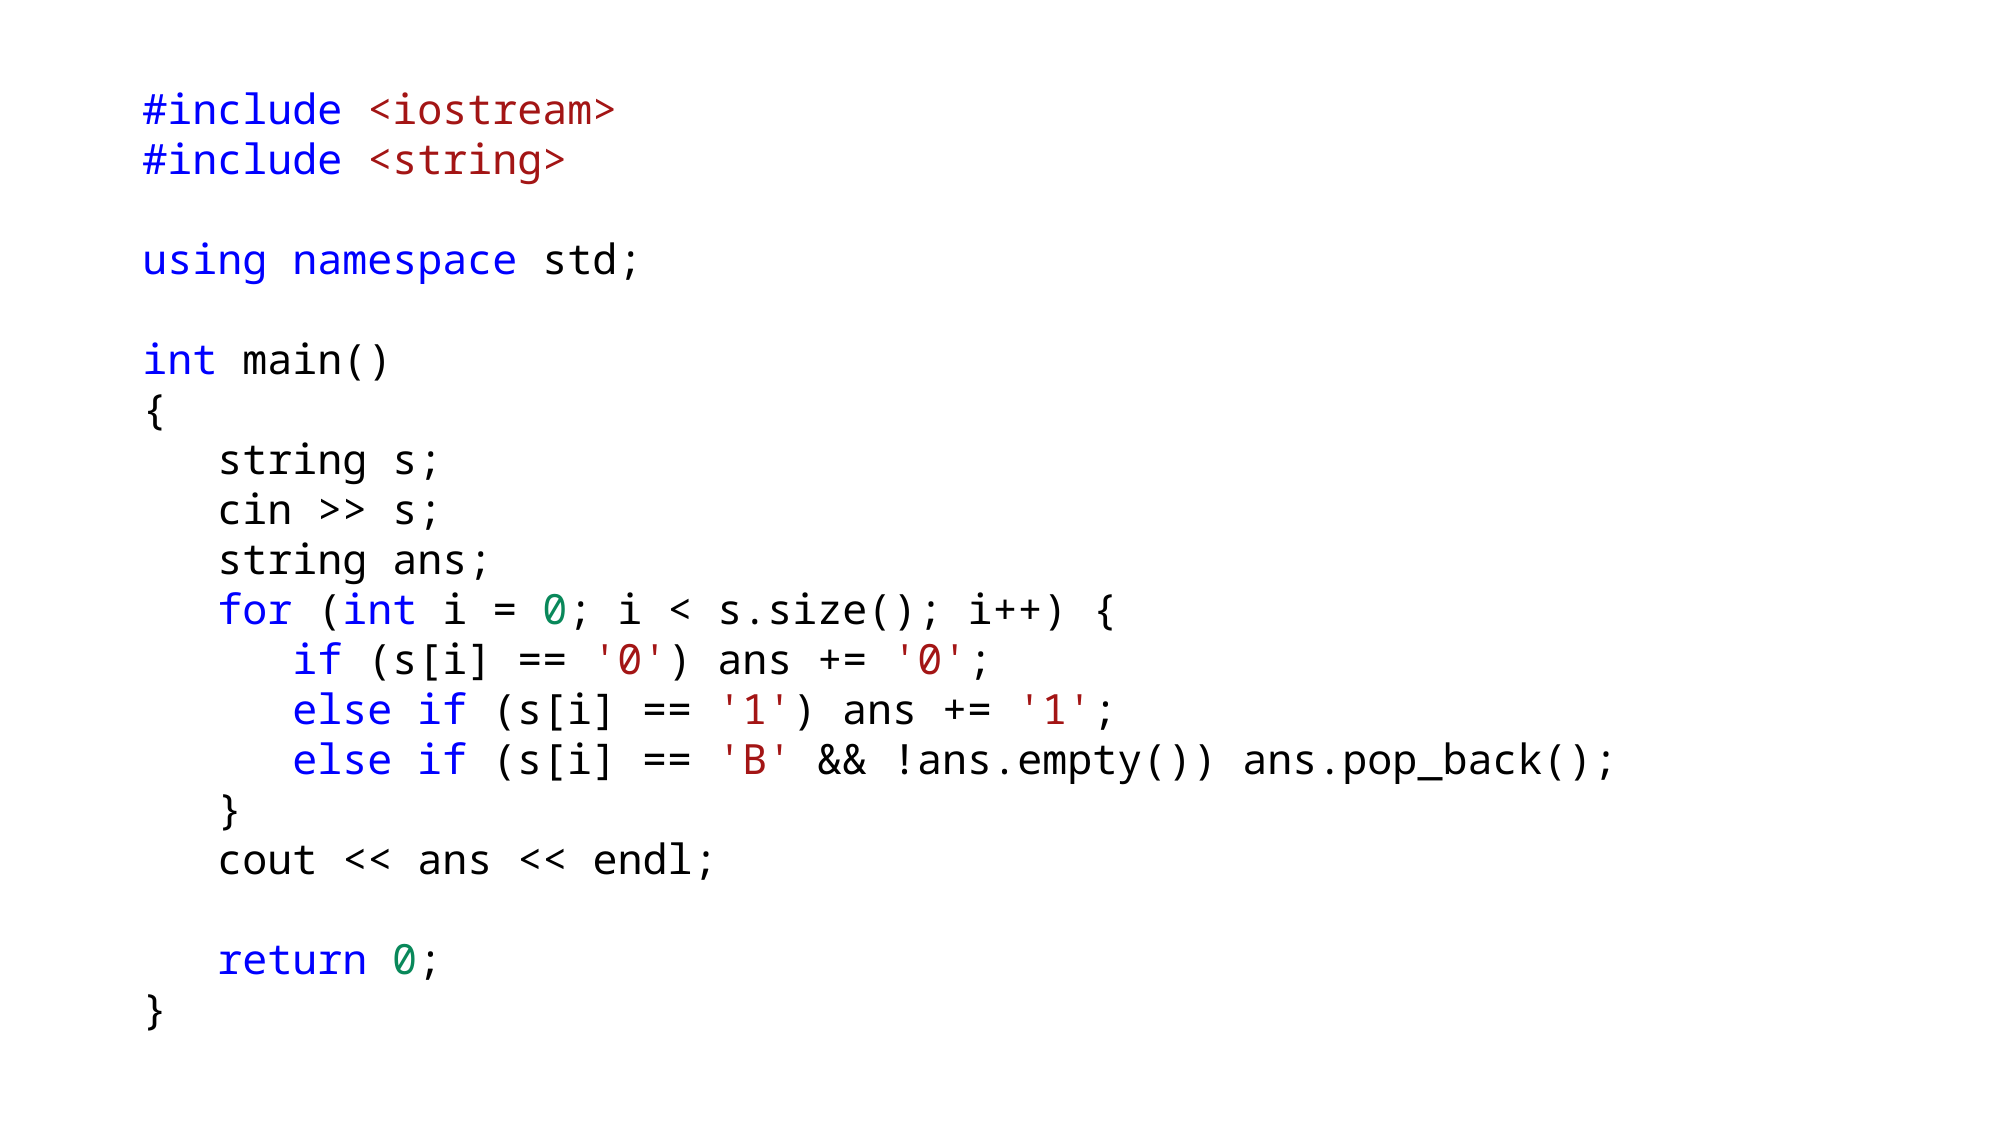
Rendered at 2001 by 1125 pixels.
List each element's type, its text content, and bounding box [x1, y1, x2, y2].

text_box #include <iostream> #include <string> using namespace std; int main() { string s; cin >> s; string ans; for (int i = 0; i < s.size(); i++) { if (s[i] == '0') ans += '0'; else if (s[i] == '1') ans += '1'; else if (s[i] == 'B' && !ans.empty()) ans.pop_back(); } cout << ans << endl; return 0; } [127, 75, 1733, 1041]
